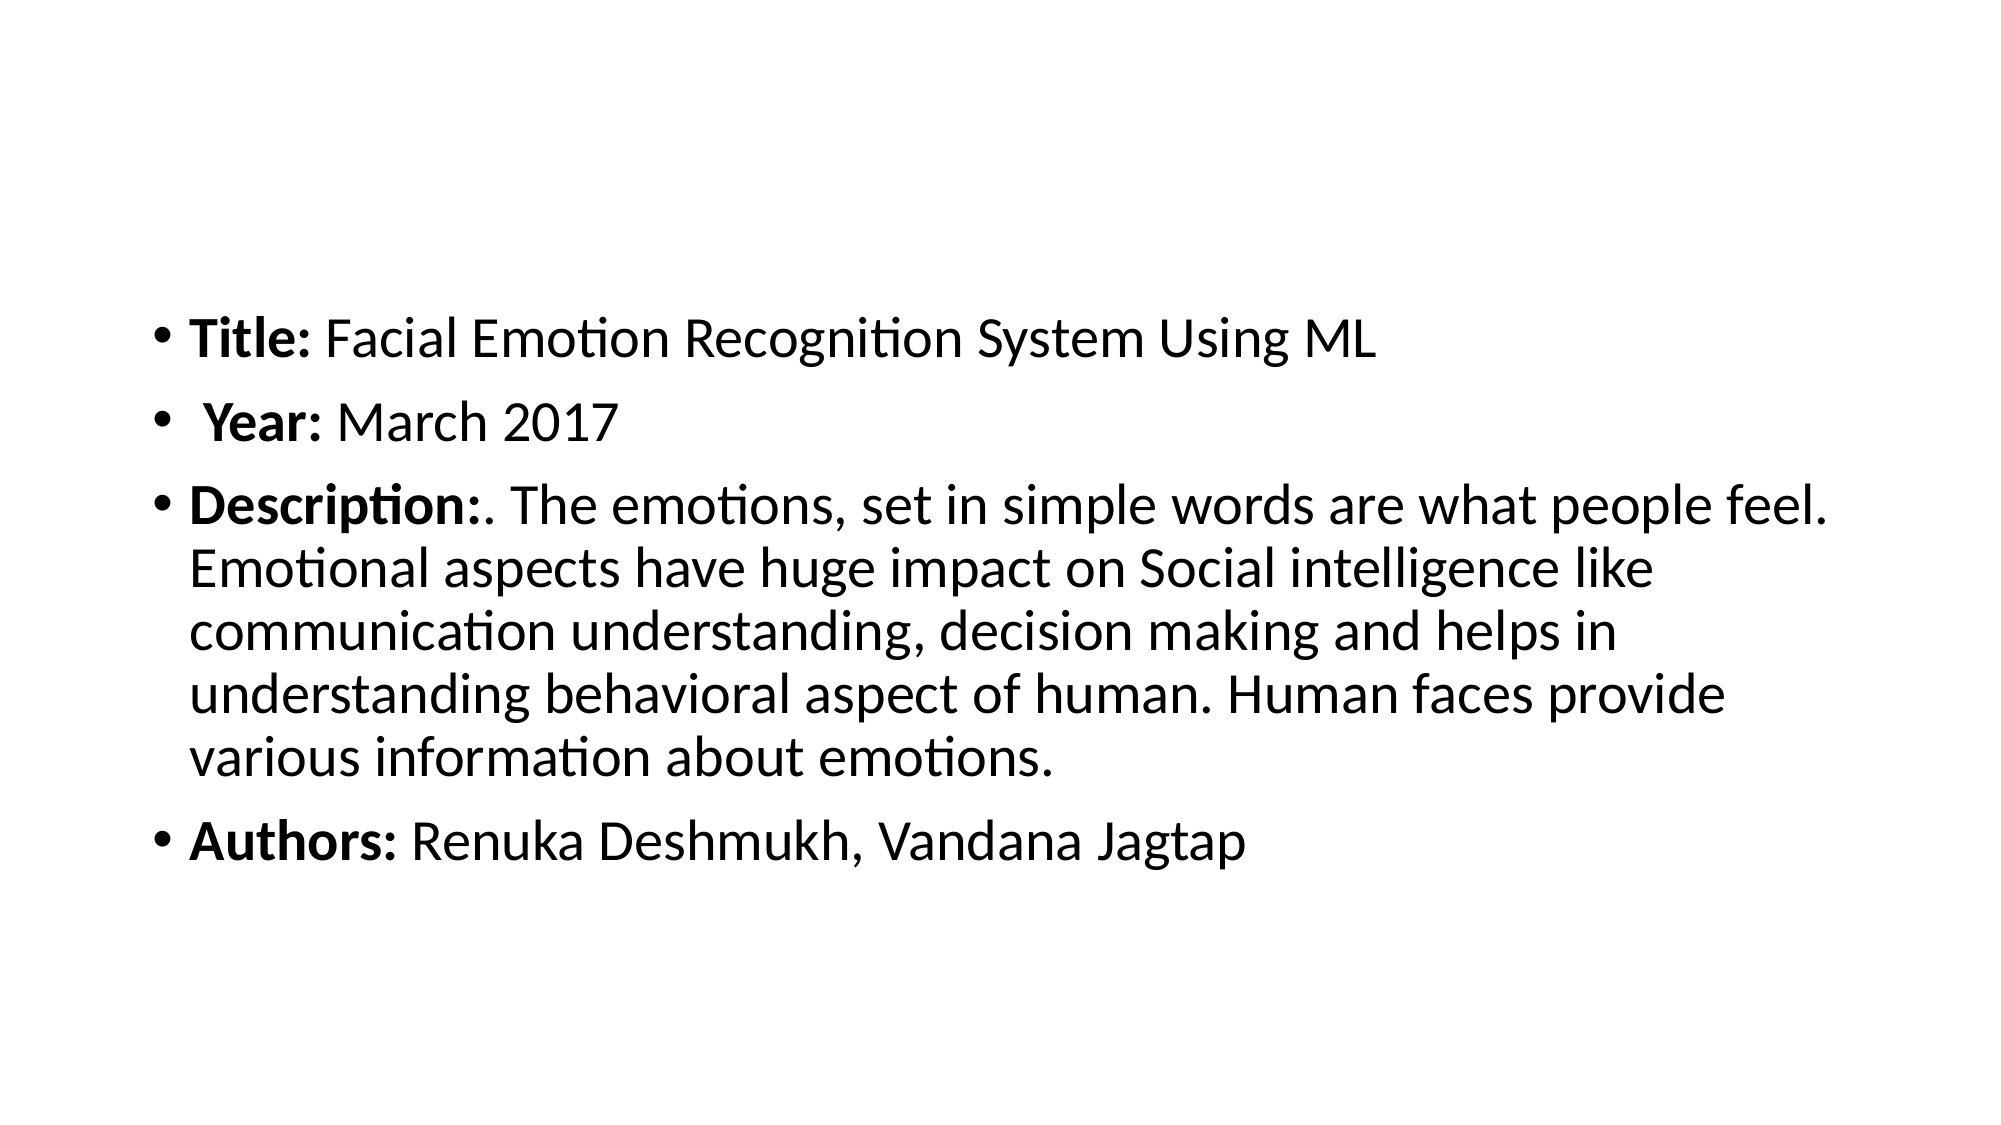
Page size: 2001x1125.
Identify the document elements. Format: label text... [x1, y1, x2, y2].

list Title: Facial Emotion Recognition System Using ML Year: March 2017 Description:. The emotions, set in simple words are what people feel. Emotional aspects have huge impact on Social intelligence like communication understanding, decision making and helps in understanding behavioral aspect of human. Human faces provide various information about emotions. Authors: Renuka Deshmukh, Vandana Jagtap [137, 299, 1863, 1014]
